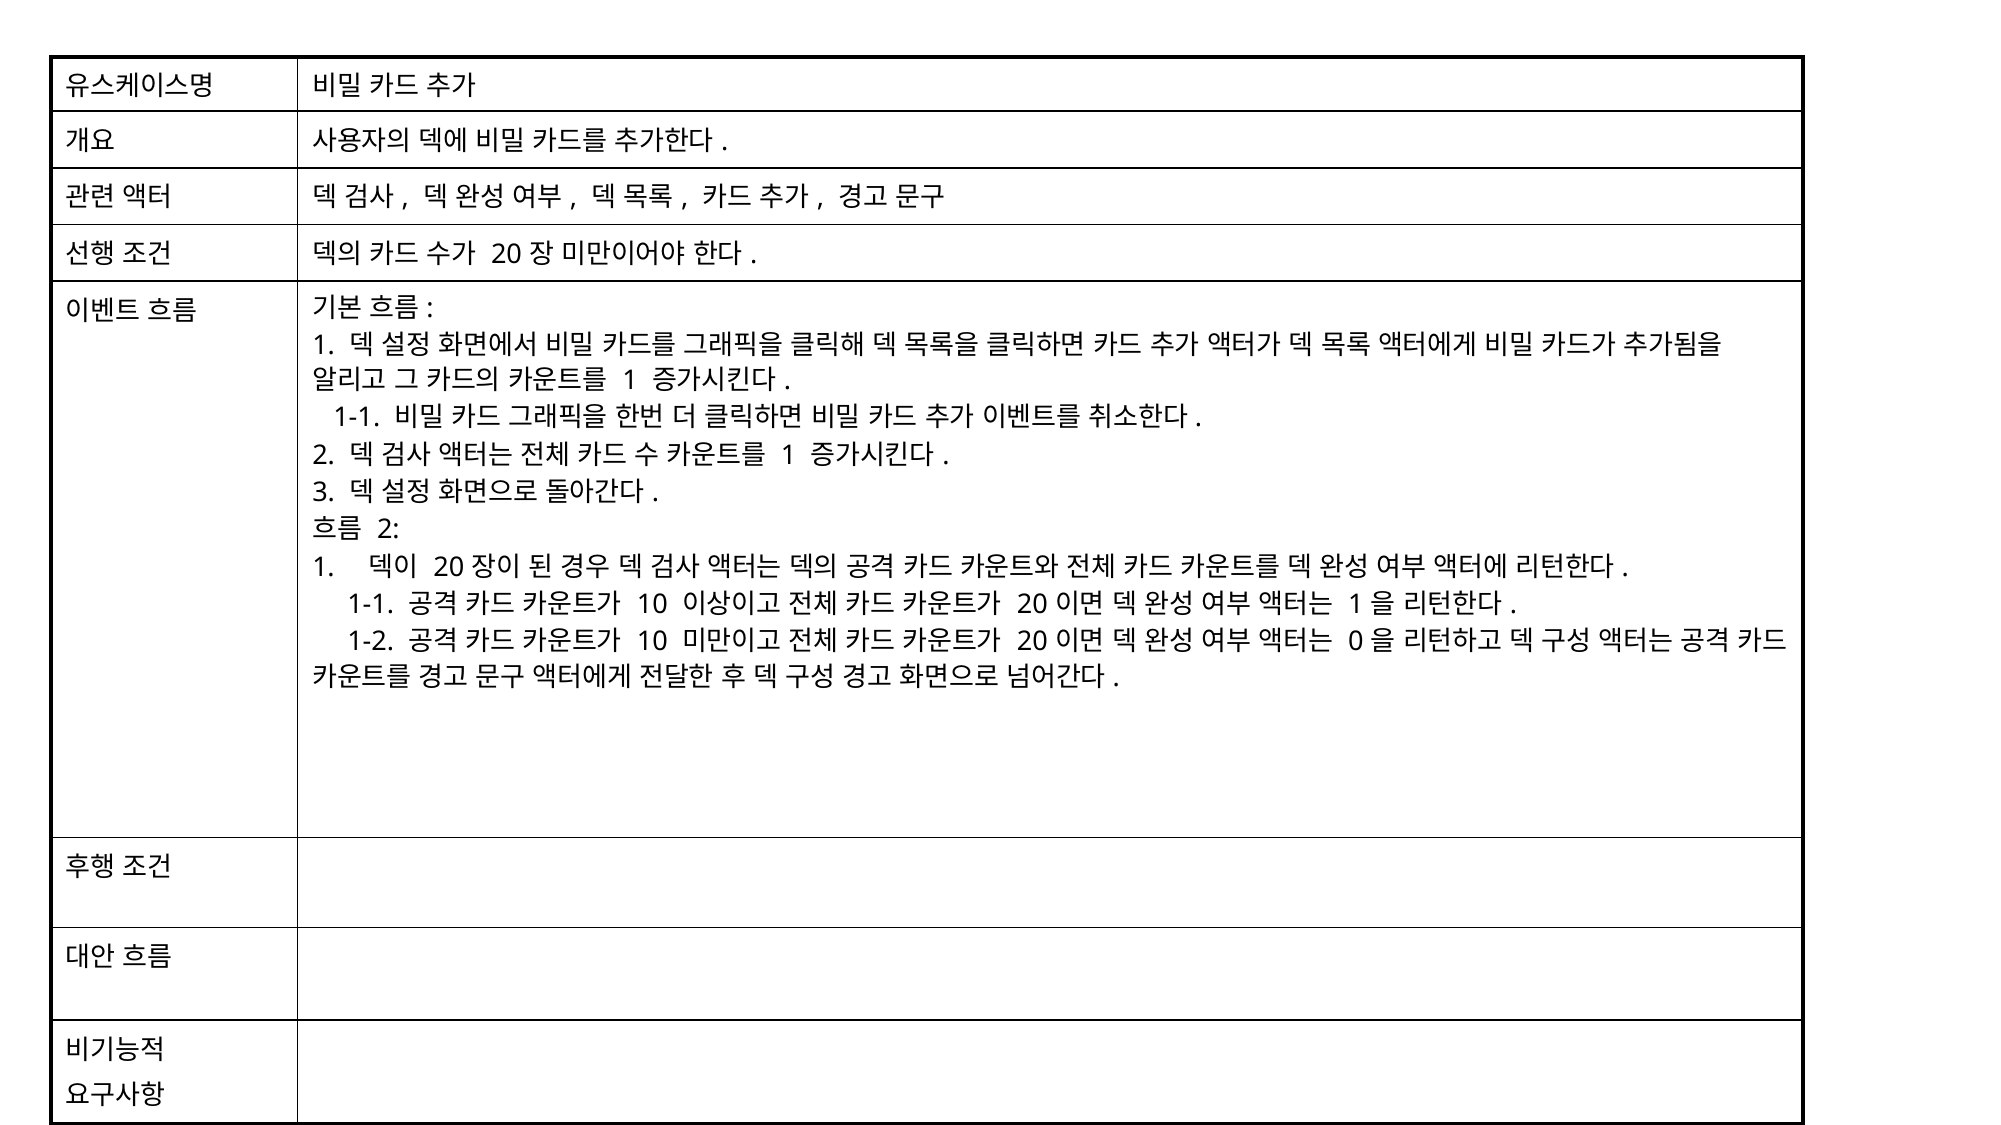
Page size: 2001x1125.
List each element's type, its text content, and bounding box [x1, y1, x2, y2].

table_cell 사용자의 덱에 비밀 카드를 추가한다. [298, 112, 1801, 167]
table_cell 비기능적 요구사항 [53, 1021, 297, 1122]
table_cell 덱의 카드 수가 20장 미만이어야 한다. [298, 225, 1801, 280]
table_cell 이벤트 흐름 [53, 282, 297, 837]
table_cell 관련 액터 [53, 169, 297, 224]
table_cell 개요 [53, 112, 297, 167]
table_cell [298, 928, 1801, 1019]
table_cell [298, 838, 1801, 927]
table_cell 선행 조건 [53, 225, 297, 280]
table_cell 기본 흐름: 1. 덱 설정 화면에서 비밀 카드를 그래픽을 클릭해 덱 목록을 클릭하면 카드 추가 액터가 덱 목록 액터에게 비밀 카드가 추가됨을 알리고 그 카드의 카운트를 1 증가시킨다. 1-1. 비밀 카드 그래픽을 한번 더 클릭하면 비밀 카드 추가 이벤트를 취소한다. 2. 덱 검사 액터는 전체 카드 수 카운트를 1 증가시킨다. 3. 덱 설정 화면으로 돌아간다. 흐름 2: 덱이 20장이 된 경우 덱 검사 액터는 덱의 공격 카드 카운트와 전체 카드 카운트를 덱 완성 여부 액터에 리턴한다. 1-1. 공격 카드 카운트가 10 이상이고 전체 카드 카운트가 20이면 덱 완성 여부 액터는 1을 리턴한다. 1-2. 공격 카드 카운트가 10 미만이고 전체 카드 카운트가 20이면 덱 완성 여부 액터는 0을 리턴하고 덱 구성 액터는 공격 카드 카운트를 경고 문구 액터에게 전달한 후 덱 구성 경고 화면으로 넘어간다. [298, 282, 1801, 837]
table_header 비밀 카드 추가 [298, 59, 1801, 110]
table_cell 후행 조건 [53, 838, 297, 927]
table_cell 대안 흐름 [53, 928, 297, 1019]
table_cell 덱 검사, 덱 완성 여부, 덱 목록, 카드 추가, 경고 문구 [298, 169, 1801, 224]
table_cell [298, 1021, 1801, 1122]
table_header 유스케이스명 [53, 59, 297, 110]
